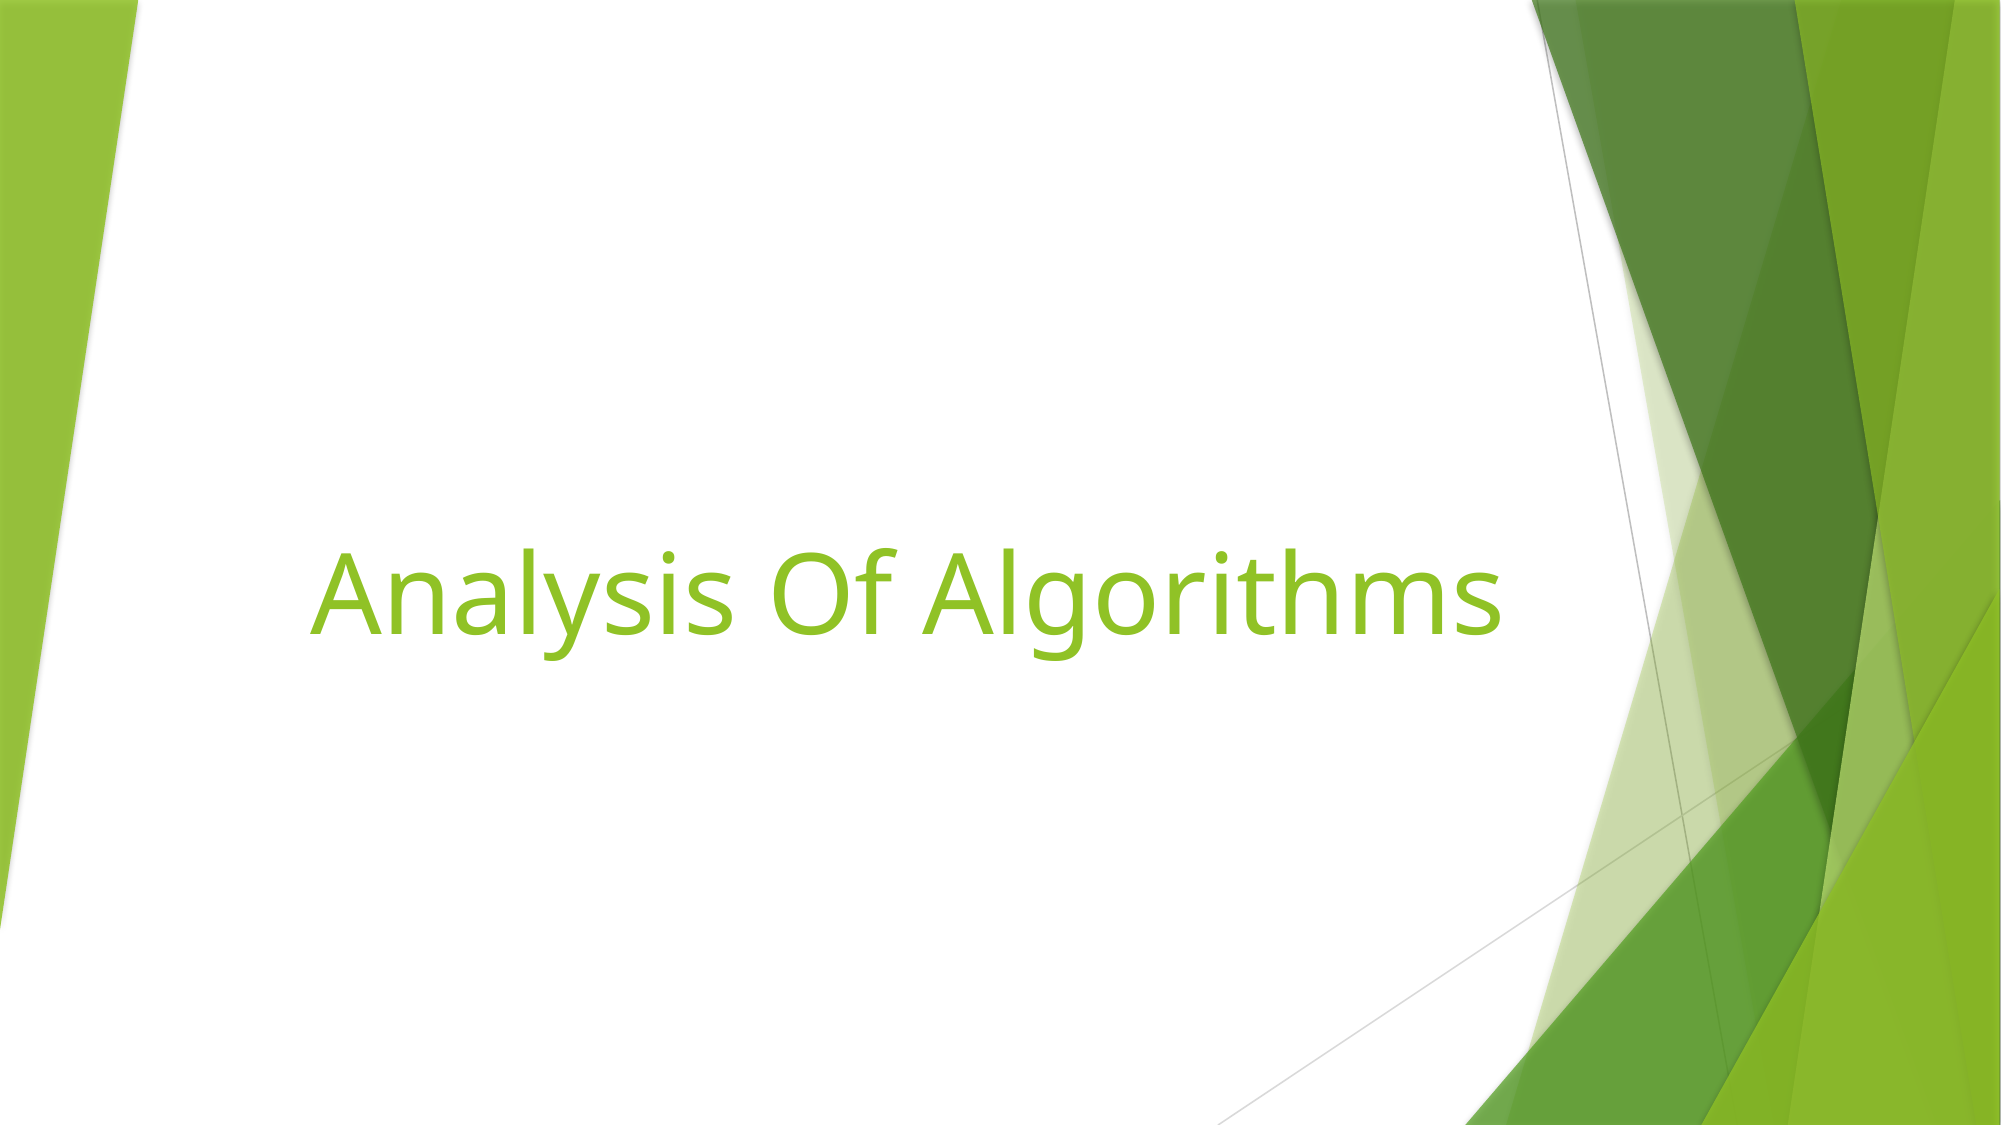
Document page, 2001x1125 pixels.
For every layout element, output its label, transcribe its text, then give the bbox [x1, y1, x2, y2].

title Analysis Of Algorithms [247, 394, 1522, 665]
